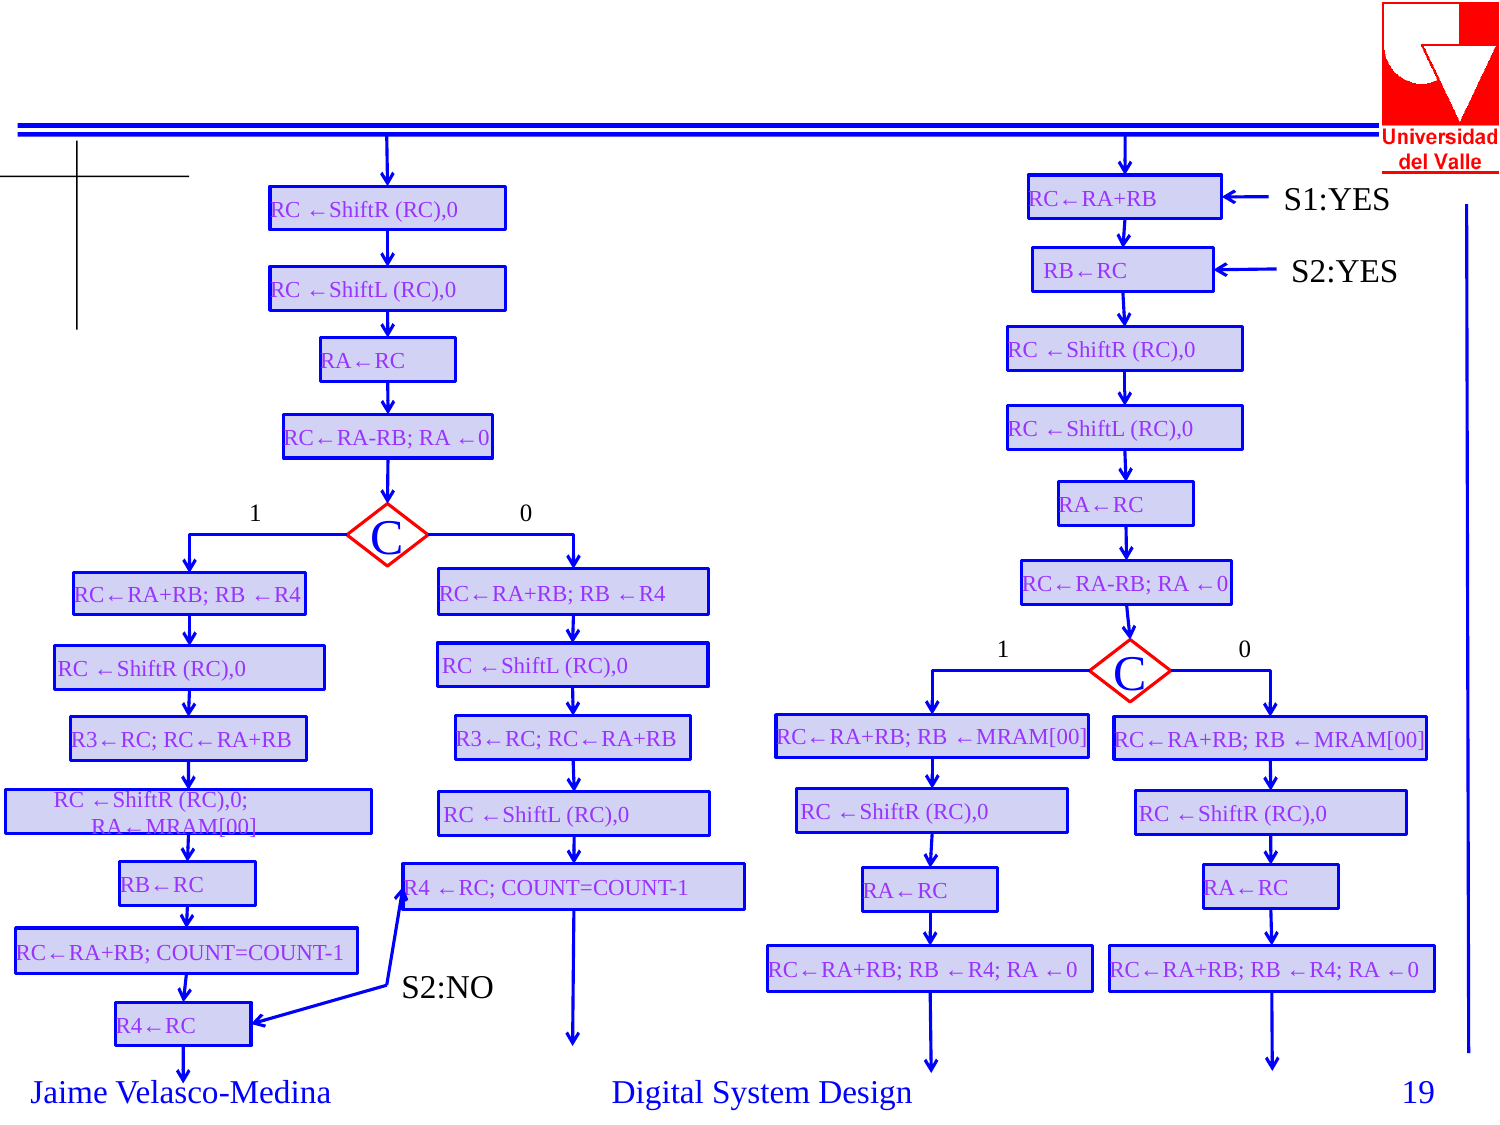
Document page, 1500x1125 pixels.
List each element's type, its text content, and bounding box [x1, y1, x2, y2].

text_box S2:NO [392, 957, 525, 1013]
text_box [1110, 619, 1147, 624]
text_box RB←RC [1032, 247, 1214, 292]
text_box RB←RC [119, 861, 256, 906]
text_box RC←RA-RB; RA ←0 [283, 414, 493, 459]
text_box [1109, 231, 1139, 235]
text_box R4←RC [115, 1002, 251, 1046]
text_box RC←RA+RB; RB ←MRAM[00] [1114, 716, 1427, 760]
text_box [170, 986, 200, 990]
text_box S2:YES [1276, 241, 1439, 297]
text_box C [347, 503, 428, 567]
text_box RC ←ShiftL (RC),0 [1007, 405, 1243, 450]
text_box RC ←ShiftL (RC),0 [438, 791, 710, 836]
text_box RC ←ShiftL (RC),0 [437, 642, 708, 687]
text_box RC←RA+RB; RB ←R4 [73, 572, 306, 615]
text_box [1170, 670, 1271, 717]
text_box RC←RA+RB; RB ←MRAM[00] [775, 714, 1089, 758]
text_box RA←RC [320, 337, 456, 382]
text_box R3←RC; RC←RA+RB [70, 716, 307, 761]
text_box RC ←ShiftL (RC),0 [270, 266, 506, 311]
text_box RC ←ShiftR (RC),0 [54, 645, 325, 690]
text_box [386, 886, 404, 986]
text_box RC ←ShiftR (RC),0; RA←MRAM[00] [5, 789, 372, 834]
text_box RC←RA+RB; COUNT=COUNT-1 [15, 928, 358, 974]
text_box 1 [982, 625, 1016, 669]
text_box RC ←ShiftR (RC),0 [270, 186, 506, 230]
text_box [932, 670, 1090, 715]
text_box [250, 985, 387, 1025]
text_box RC←RA+RB; RB ←R4; RA ←0 [767, 945, 1093, 992]
text_box RC ←ShiftR (RC),0 [796, 788, 1068, 833]
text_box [427, 534, 574, 569]
text_box R3←RC; RC←RA+RB [455, 715, 691, 760]
text_box 0 [505, 489, 539, 533]
text_box RC←RA+RB; RB ←R4; RA ←0 [1109, 945, 1435, 992]
text_box 0 [1223, 638, 1258, 669]
text_box C [1090, 640, 1170, 702]
text_box RC←RA-RB; RA ←0 [1021, 560, 1232, 605]
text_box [189, 534, 348, 574]
picture [1379, 0, 1500, 175]
text_box 1 [234, 489, 268, 533]
text_box S1:YES [1268, 169, 1432, 225]
text_box R4 ←RC; COUNT=COUNT-1 [403, 863, 745, 910]
text_box RC ←ShiftR (RC),0 [1007, 326, 1243, 371]
text_box RA←RC [1203, 864, 1339, 909]
text_box RC←RA+RB [1028, 174, 1222, 219]
text_box RC←RA+RB; RB ←R4 [438, 568, 709, 615]
text_box RA←RC [862, 867, 998, 912]
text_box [913, 848, 950, 852]
text_box RC ←ShiftR (RC),0 [1135, 790, 1407, 835]
text_box RA←RC [1058, 481, 1194, 526]
